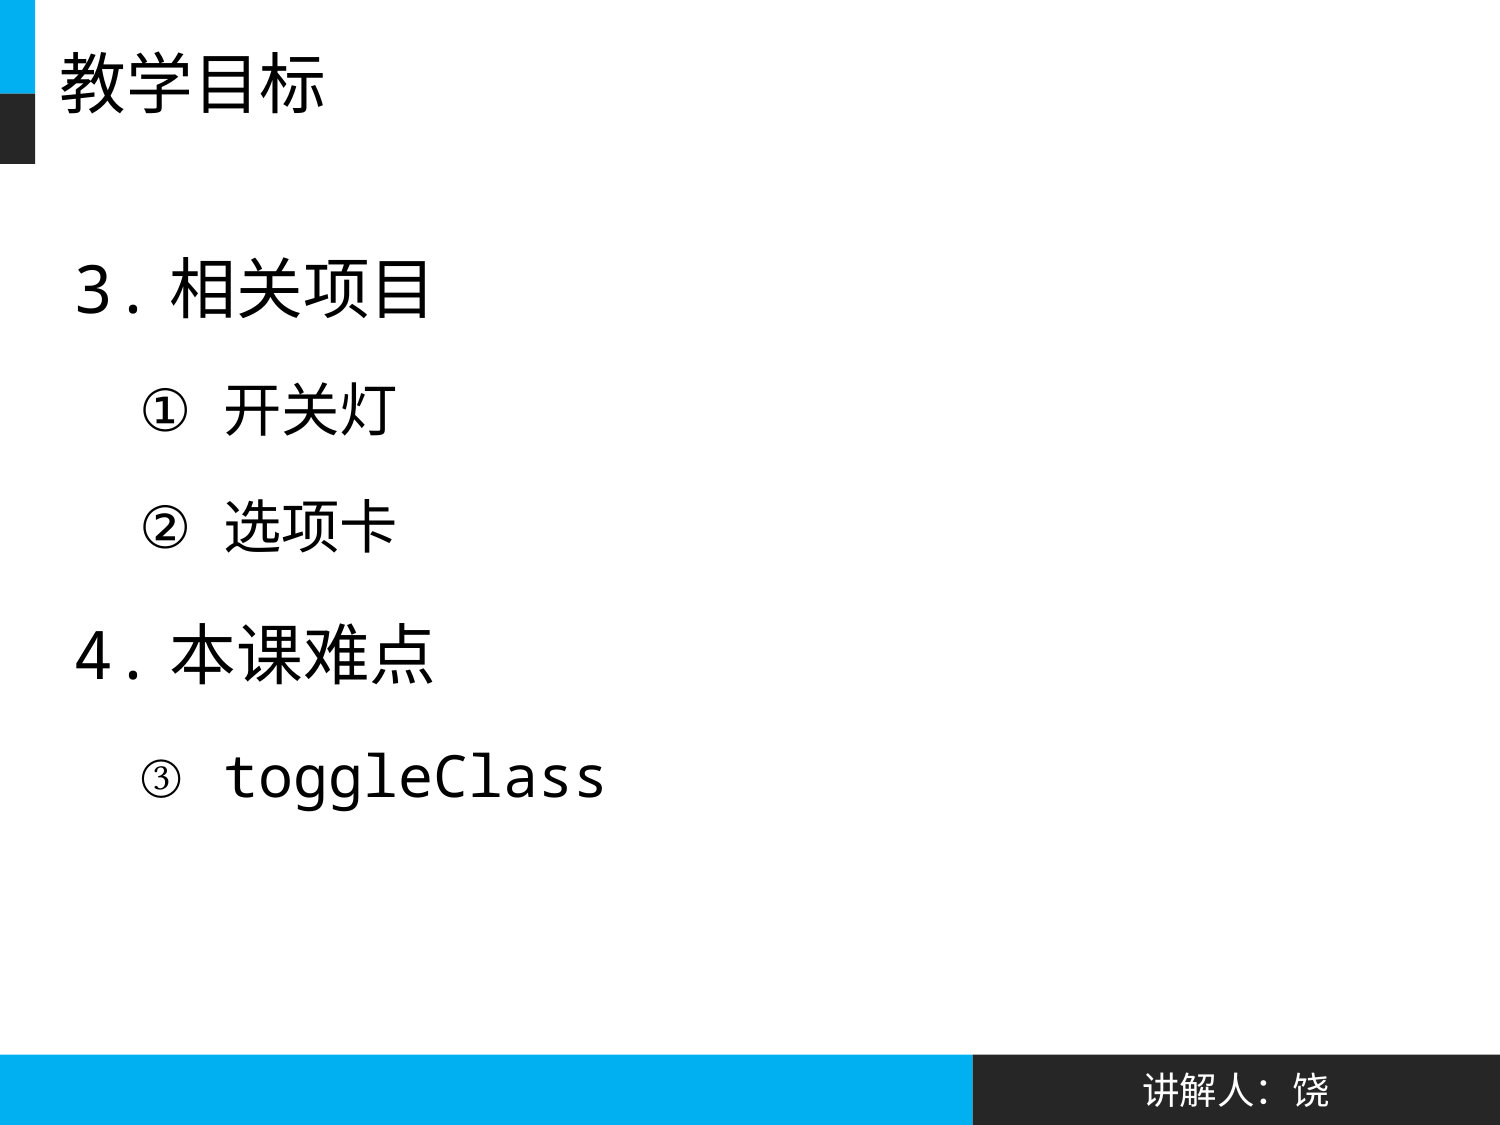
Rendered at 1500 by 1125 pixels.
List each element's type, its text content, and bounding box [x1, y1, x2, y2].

list 3.相关项目 开关灯 选项卡 4.本课难点 toggleClass [58, 199, 1454, 1005]
title 教学目标 [44, 0, 1454, 164]
